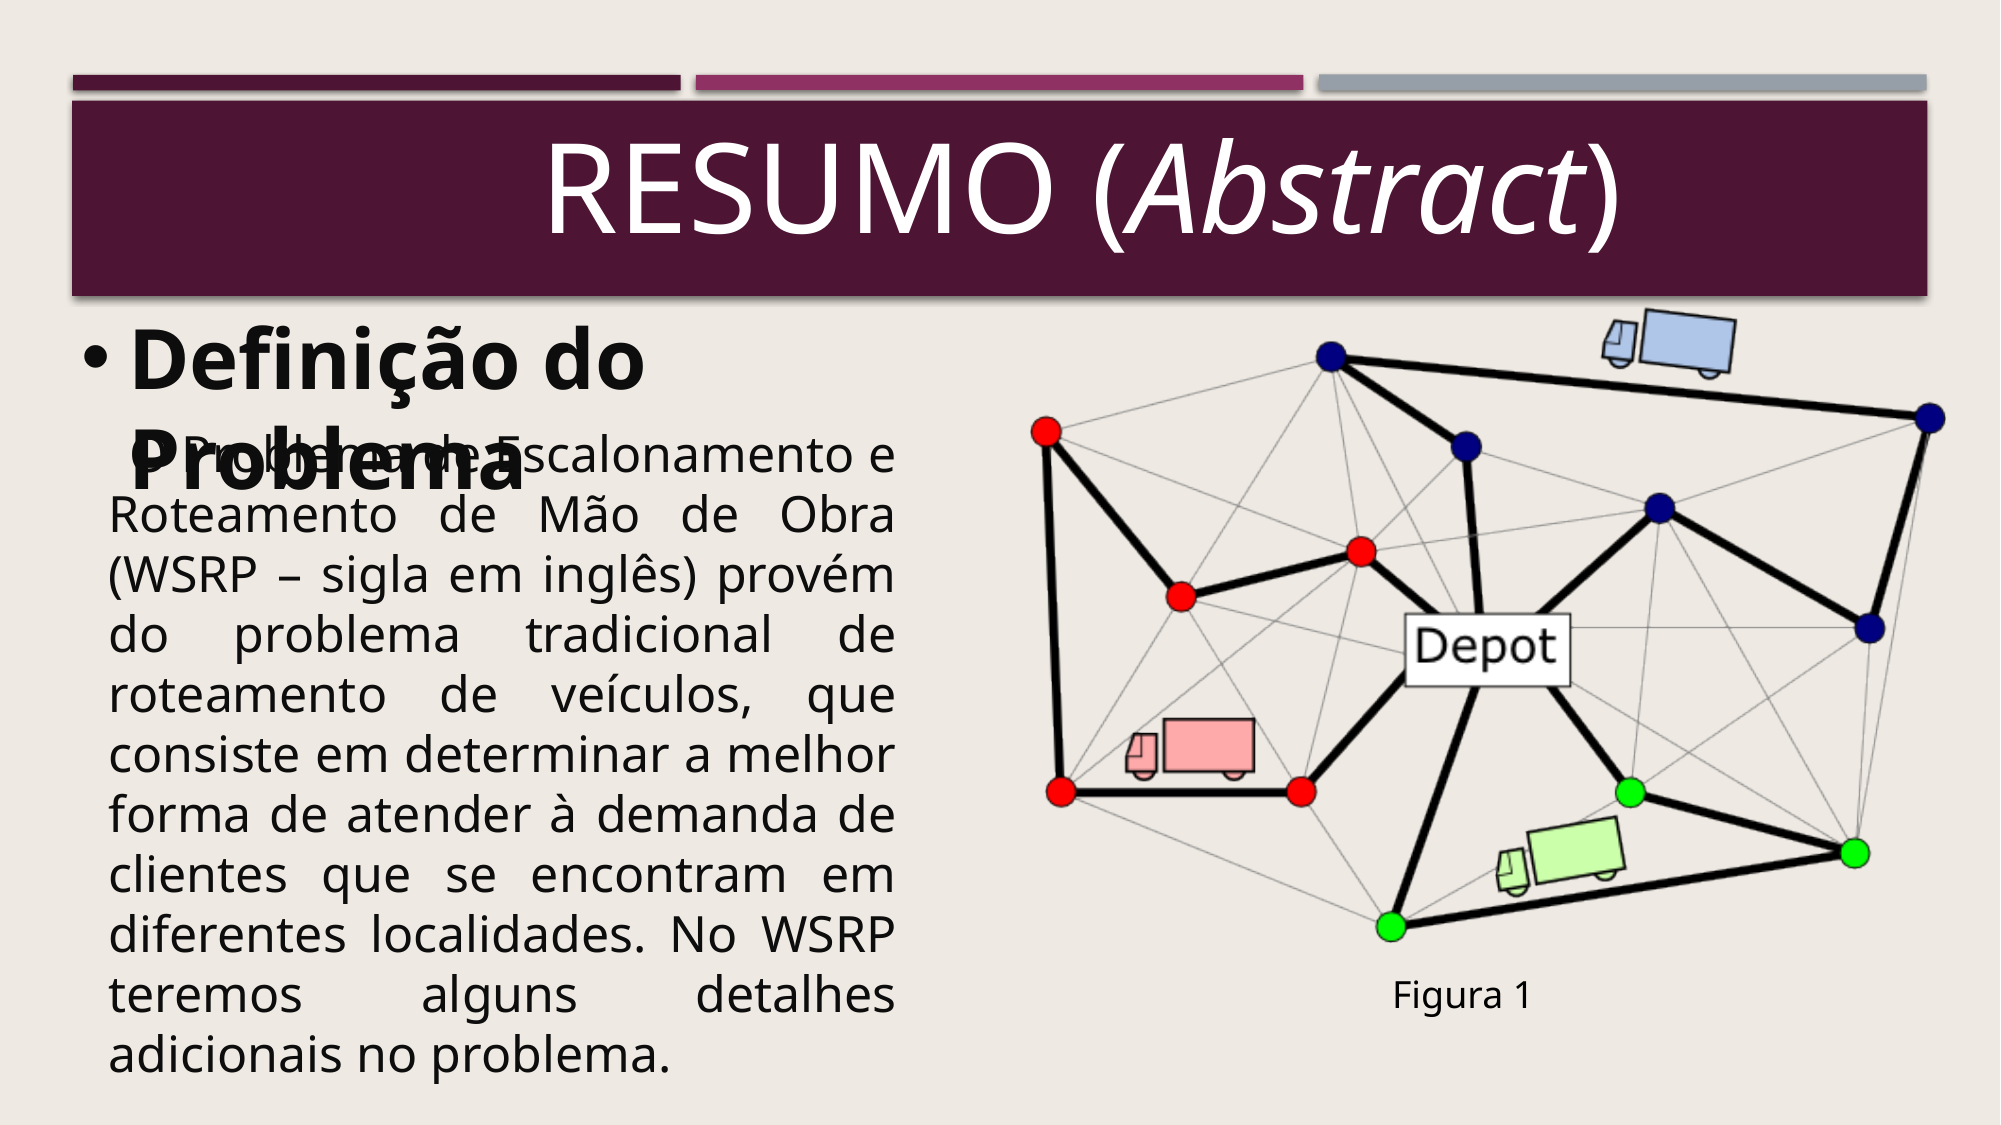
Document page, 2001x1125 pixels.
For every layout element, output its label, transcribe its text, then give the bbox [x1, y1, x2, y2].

text_box Figura 1 [1377, 963, 2000, 1023]
picture [1015, 297, 1961, 959]
text_box RESUMO (Abstract) [526, 101, 2000, 267]
list O Problema de Escalonamento e Roteamento de Mão de Obra (WSRP – sigla em inglês) provém do problema tradicional de roteamento de veículos, que consiste em determinar a melhor forma de atender à demanda de clientes que se encontram em diferentes localidades. No WSRP teremos alguns detalhes adicionais no problema. [93, 514, 912, 1125]
text_box Definição do Problema [66, 298, 1012, 514]
